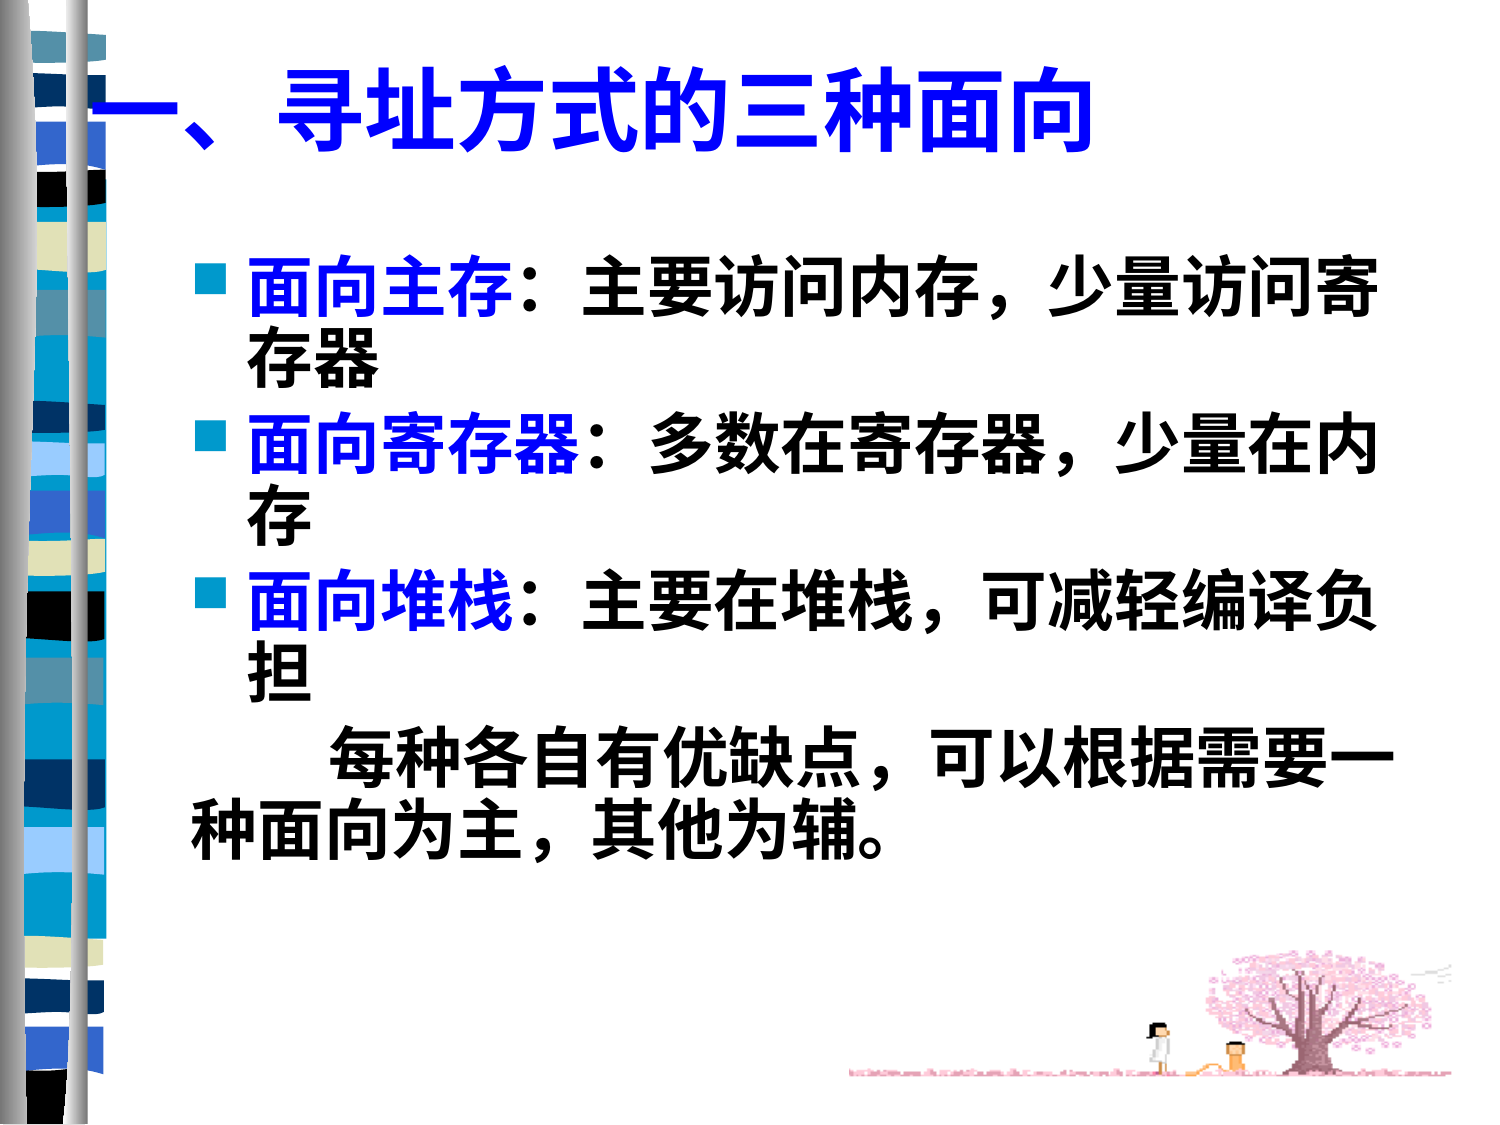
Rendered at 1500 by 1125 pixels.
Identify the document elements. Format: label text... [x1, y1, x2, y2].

list 面向主存：主要访问内存，少量访问寄存器 面向寄存器：多数在寄存器，少量在内存 面向堆栈：主要在堆栈，可减轻编译负担 每种各自有优缺点，可以根据需要一种面向为主，其他为辅。 [175, 246, 1451, 922]
picture [849, 949, 1452, 1086]
title 一、寻址方式的三种面向 [75, 45, 1425, 233]
